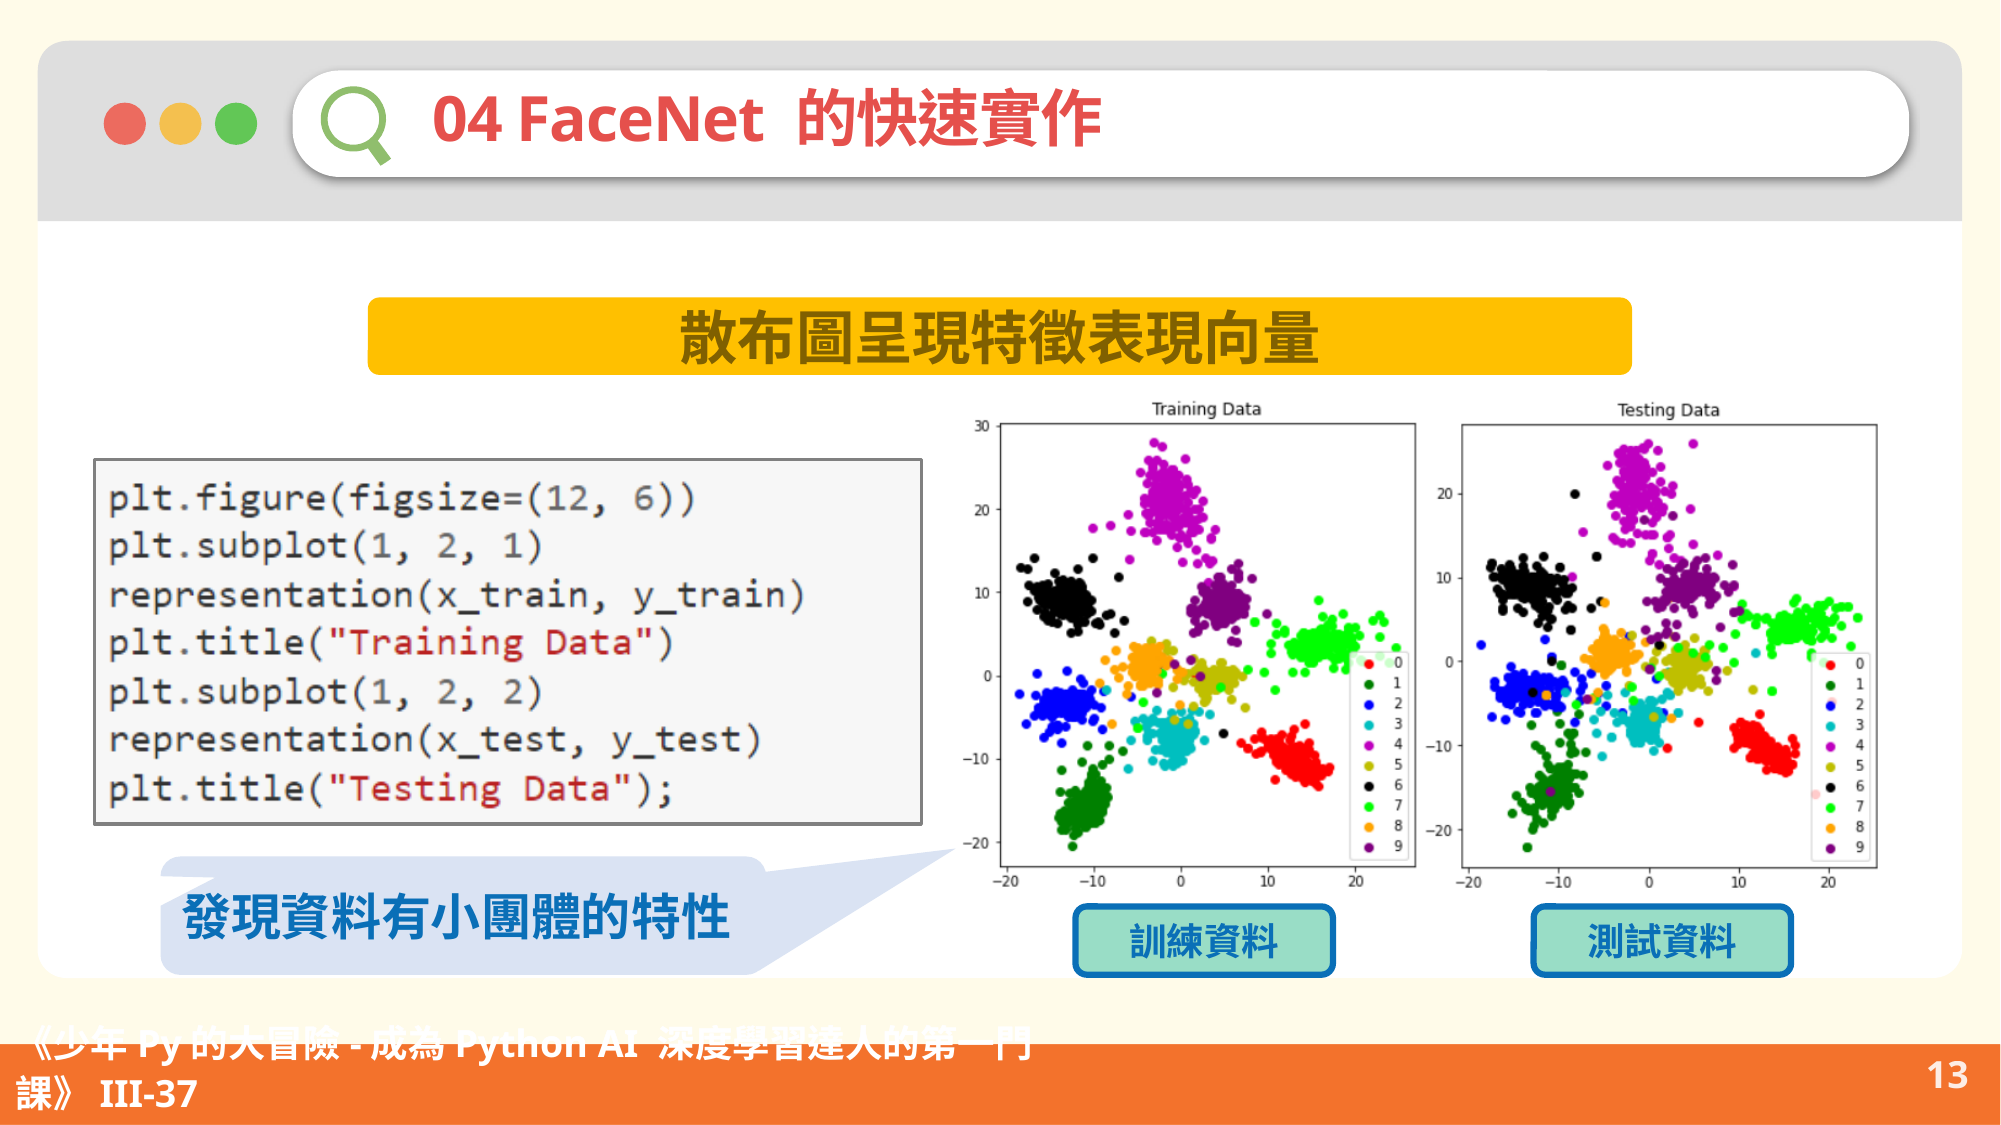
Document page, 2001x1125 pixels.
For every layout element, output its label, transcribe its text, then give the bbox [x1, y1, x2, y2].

slide_number 13 [1912, 1047, 1982, 1111]
text_box 測試資料 [1533, 906, 1792, 975]
list 04 FaceNet 的快速實作 [423, 84, 1874, 163]
text_box 訓練資料 [1075, 906, 1333, 975]
picture [961, 393, 1880, 890]
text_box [160, 835, 963, 976]
text_box 散布圖呈現特徵表現向量 [367, 297, 1633, 375]
picture [95, 460, 921, 823]
